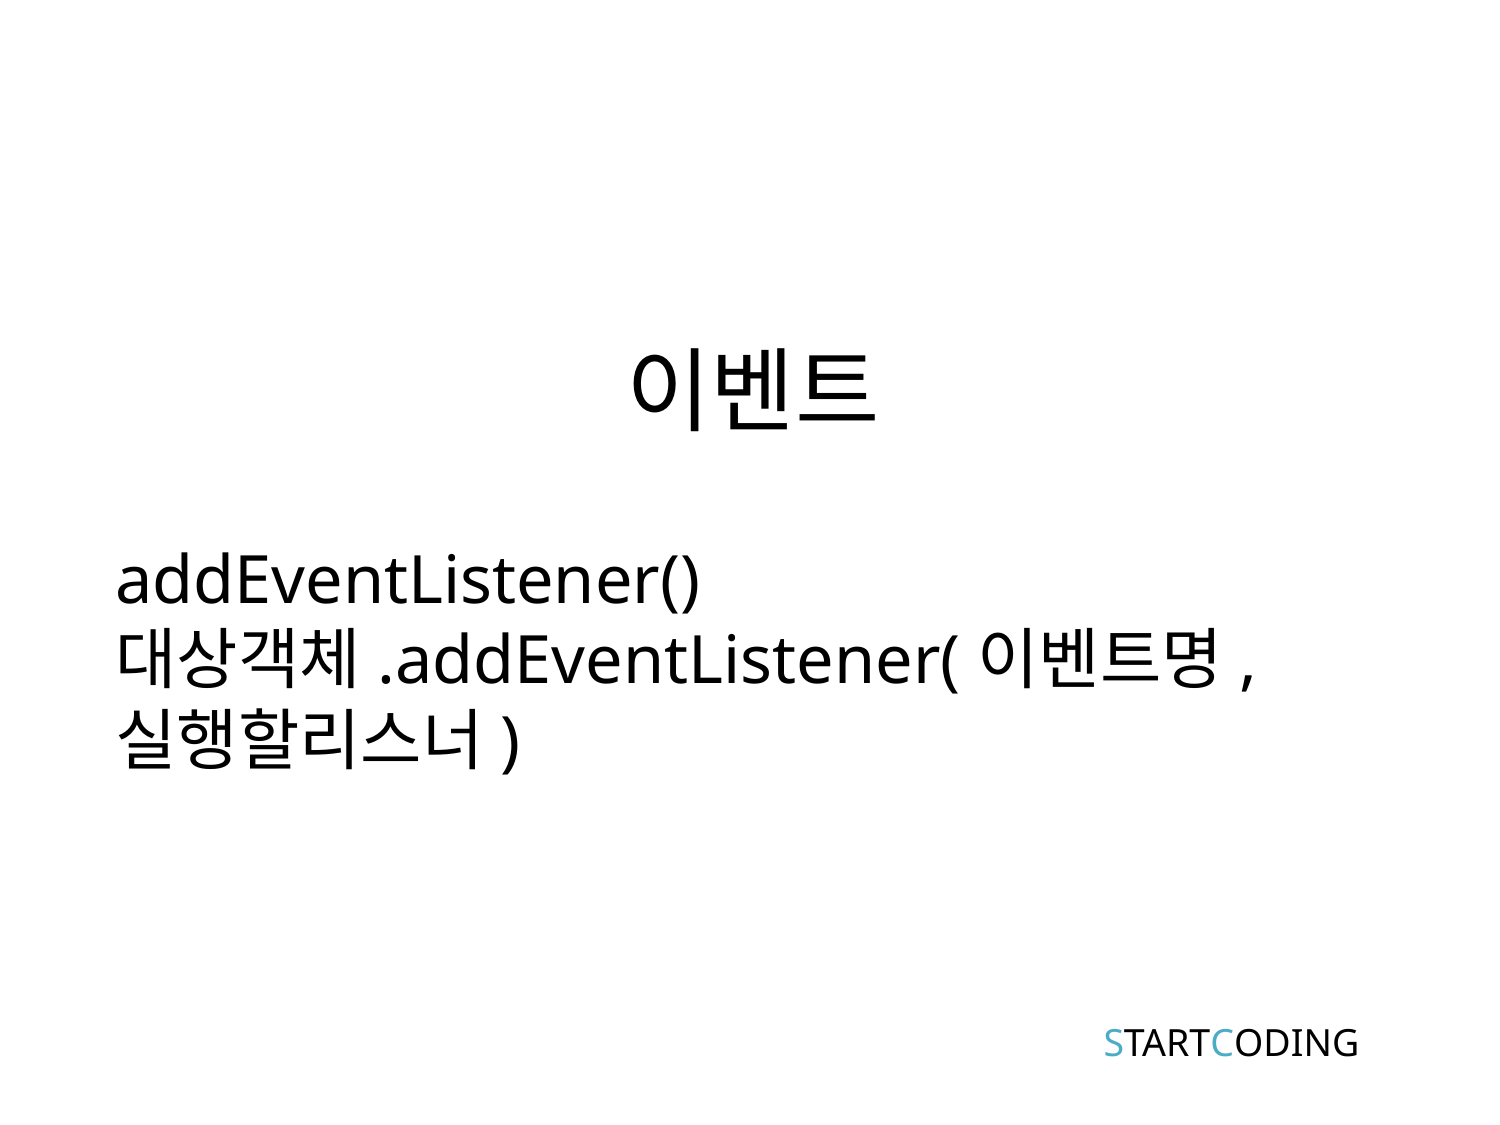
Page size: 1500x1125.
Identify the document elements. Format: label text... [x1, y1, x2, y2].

text_box STARTCODING [1089, 1011, 1374, 1072]
text_box addEventListener() 대상객체.addEventListener(이벤트명, 실행할리스너) [100, 474, 1470, 841]
title 이벤트 [115, 267, 1391, 474]
